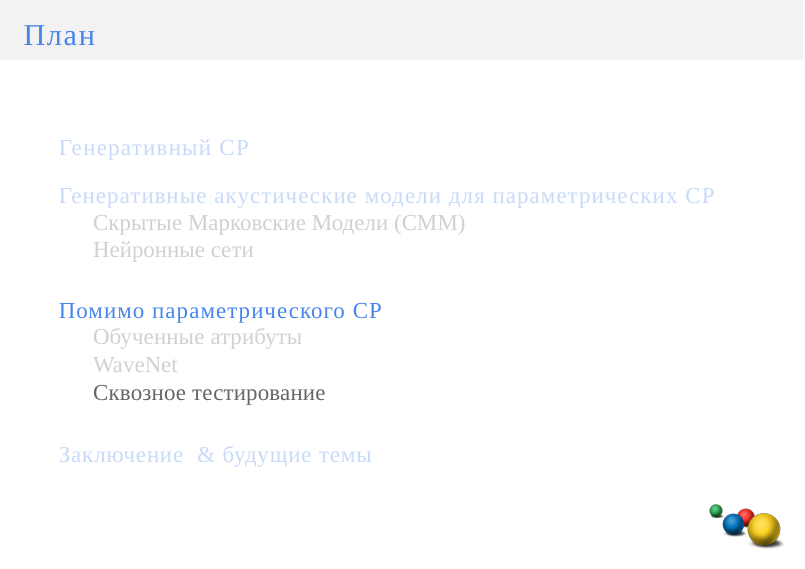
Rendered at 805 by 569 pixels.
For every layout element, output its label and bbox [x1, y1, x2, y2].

text_box [31, 413, 786, 554]
text_box [37, 113, 740, 410]
text_box [0, 0, 804, 61]
